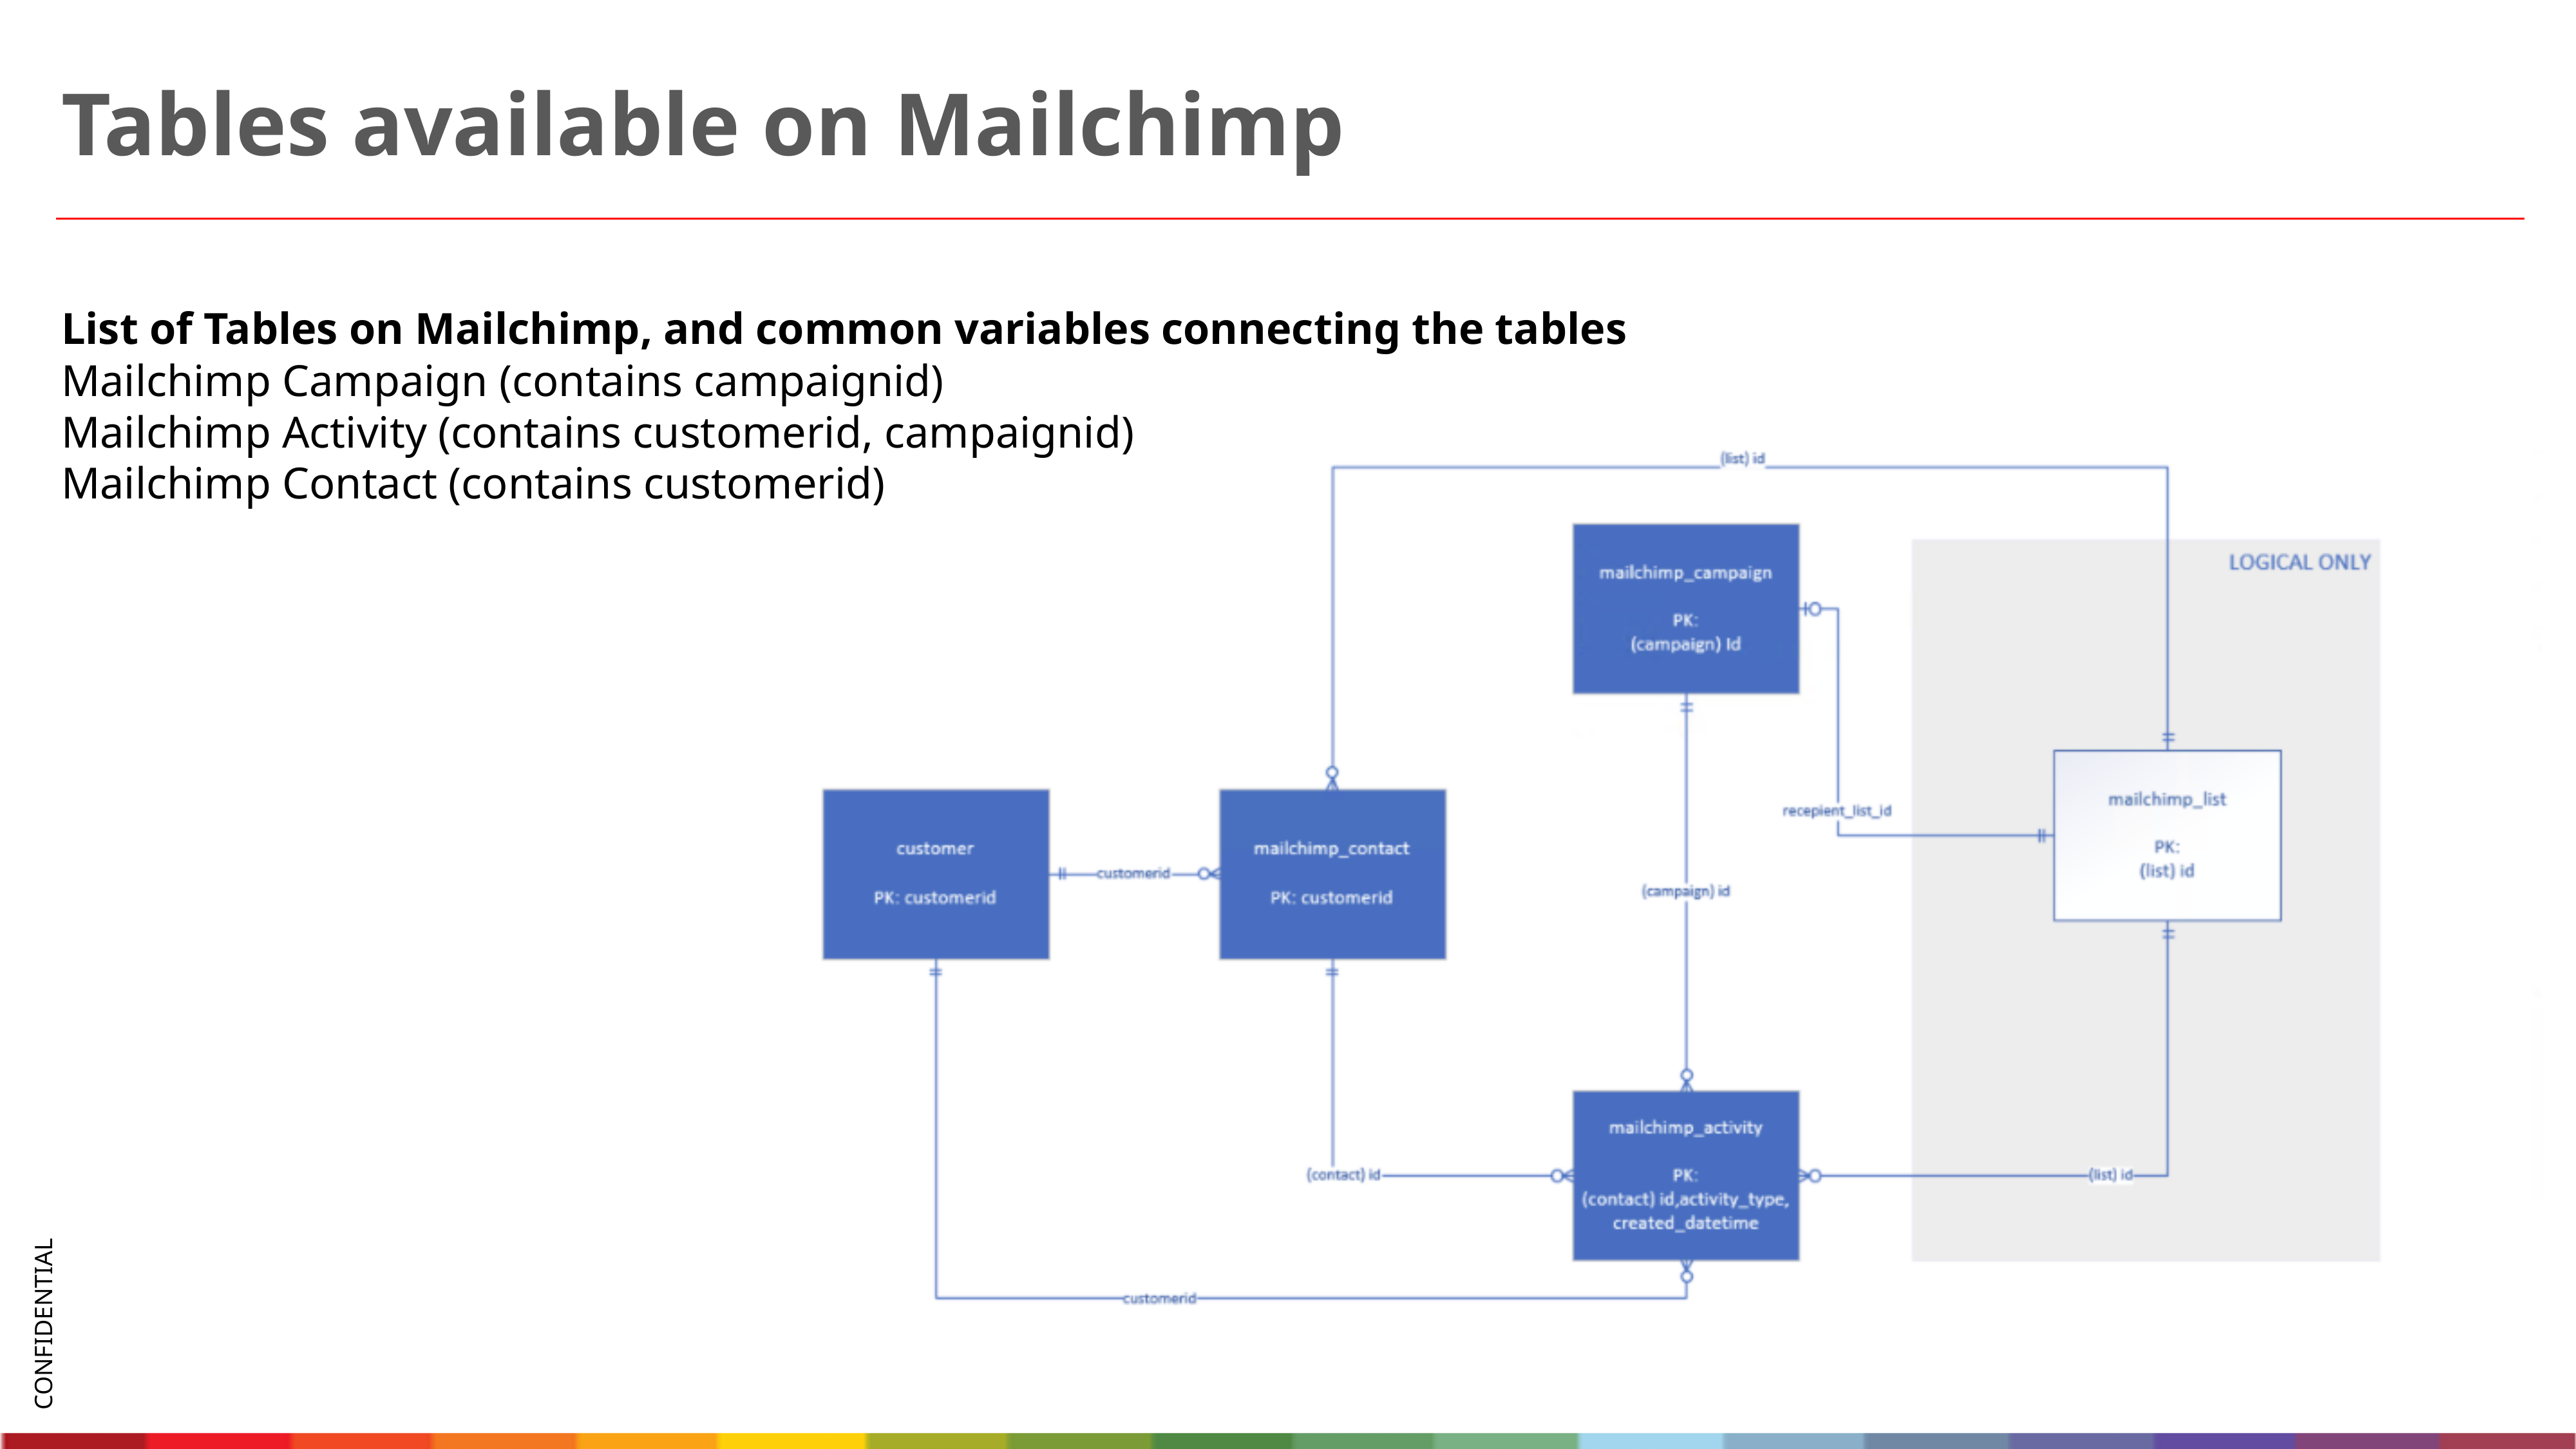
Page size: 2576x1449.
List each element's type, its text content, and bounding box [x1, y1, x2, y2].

picture [3, 1434, 2574, 1449]
picture [739, 430, 2560, 1403]
text_box List of Tables on Mailchimp, and common variables connecting the tables Mailchimp Campaign (contains campaignid) Mailchimp Activity (contains customerid, campaignid) Mailchimp Contact (contains customerid) [55, 296, 2366, 513]
title Tables available on Mailchimp [55, 59, 2268, 184]
